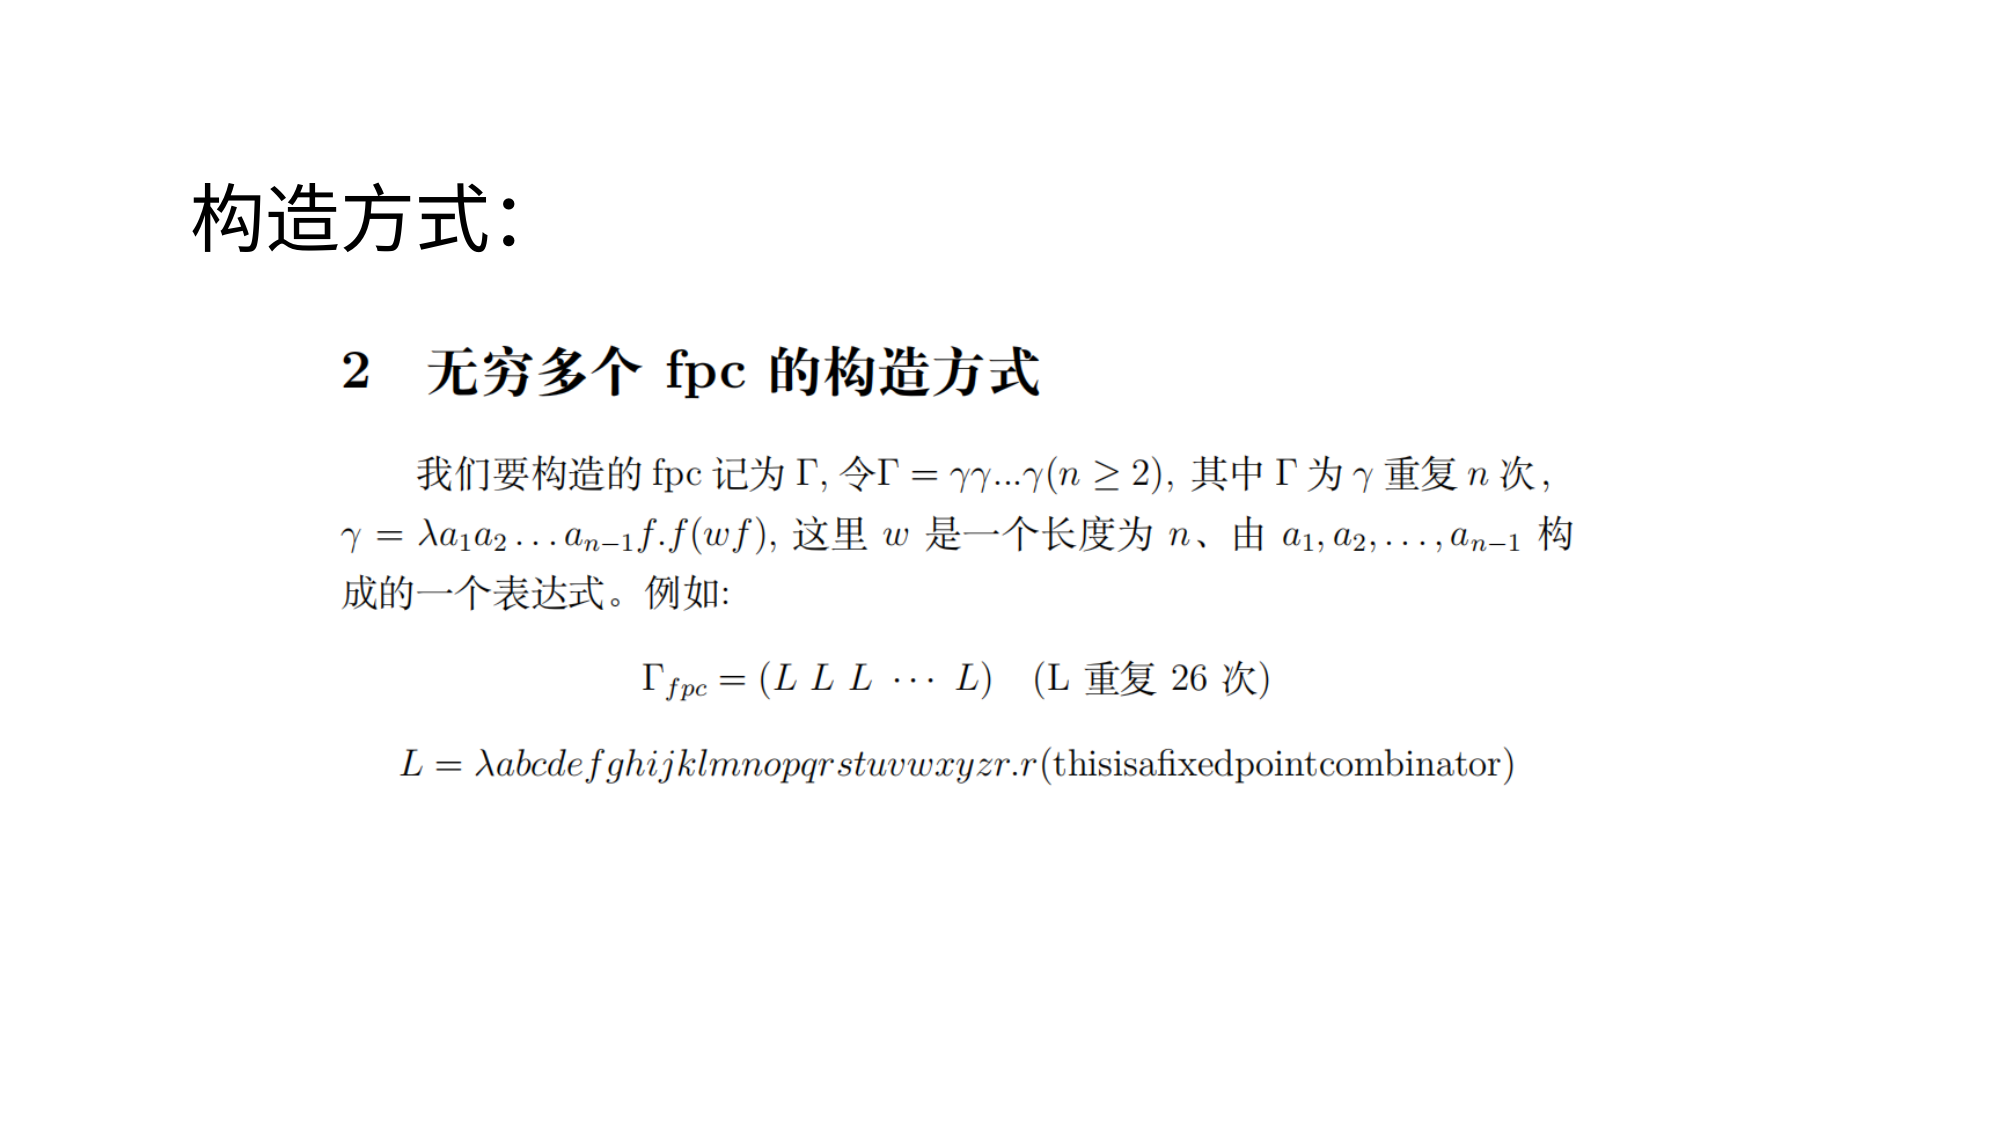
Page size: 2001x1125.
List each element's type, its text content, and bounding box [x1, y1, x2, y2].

picture [263, 317, 1737, 808]
text_box 构造方式： [176, 163, 723, 269]
